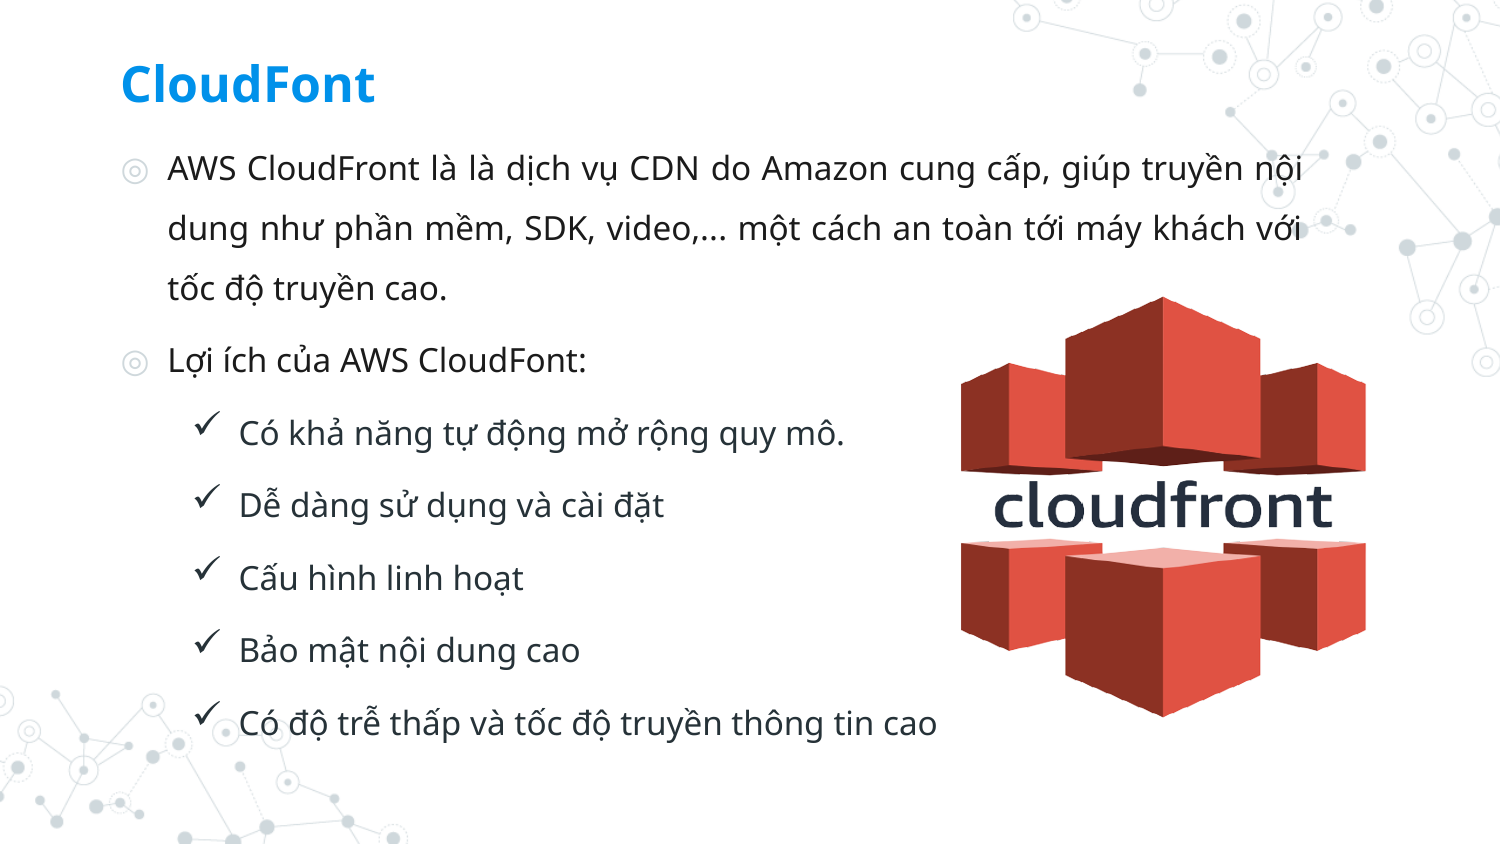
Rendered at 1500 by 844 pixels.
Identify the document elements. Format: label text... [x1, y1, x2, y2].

title CloudFont [105, 11, 932, 112]
picture [0, 0, 1500, 844]
list AWS CloudFront là là dịch vụ CDN do Amazon cung cấp, giúp truyền nội dung như phần mềm, SDK, video,... một cách an toàn tới máy khách với tốc độ truyền cao. Lợi ích của AWS CloudFont: Có khả năng tự động mở rộng quy mô. Dễ dàng sử dụng và cài đặt Cấu hình linh hoạt Bảo mật nội dung cao Có độ trễ thấp và tốc độ truyền thông tin cao [105, 112, 1320, 808]
